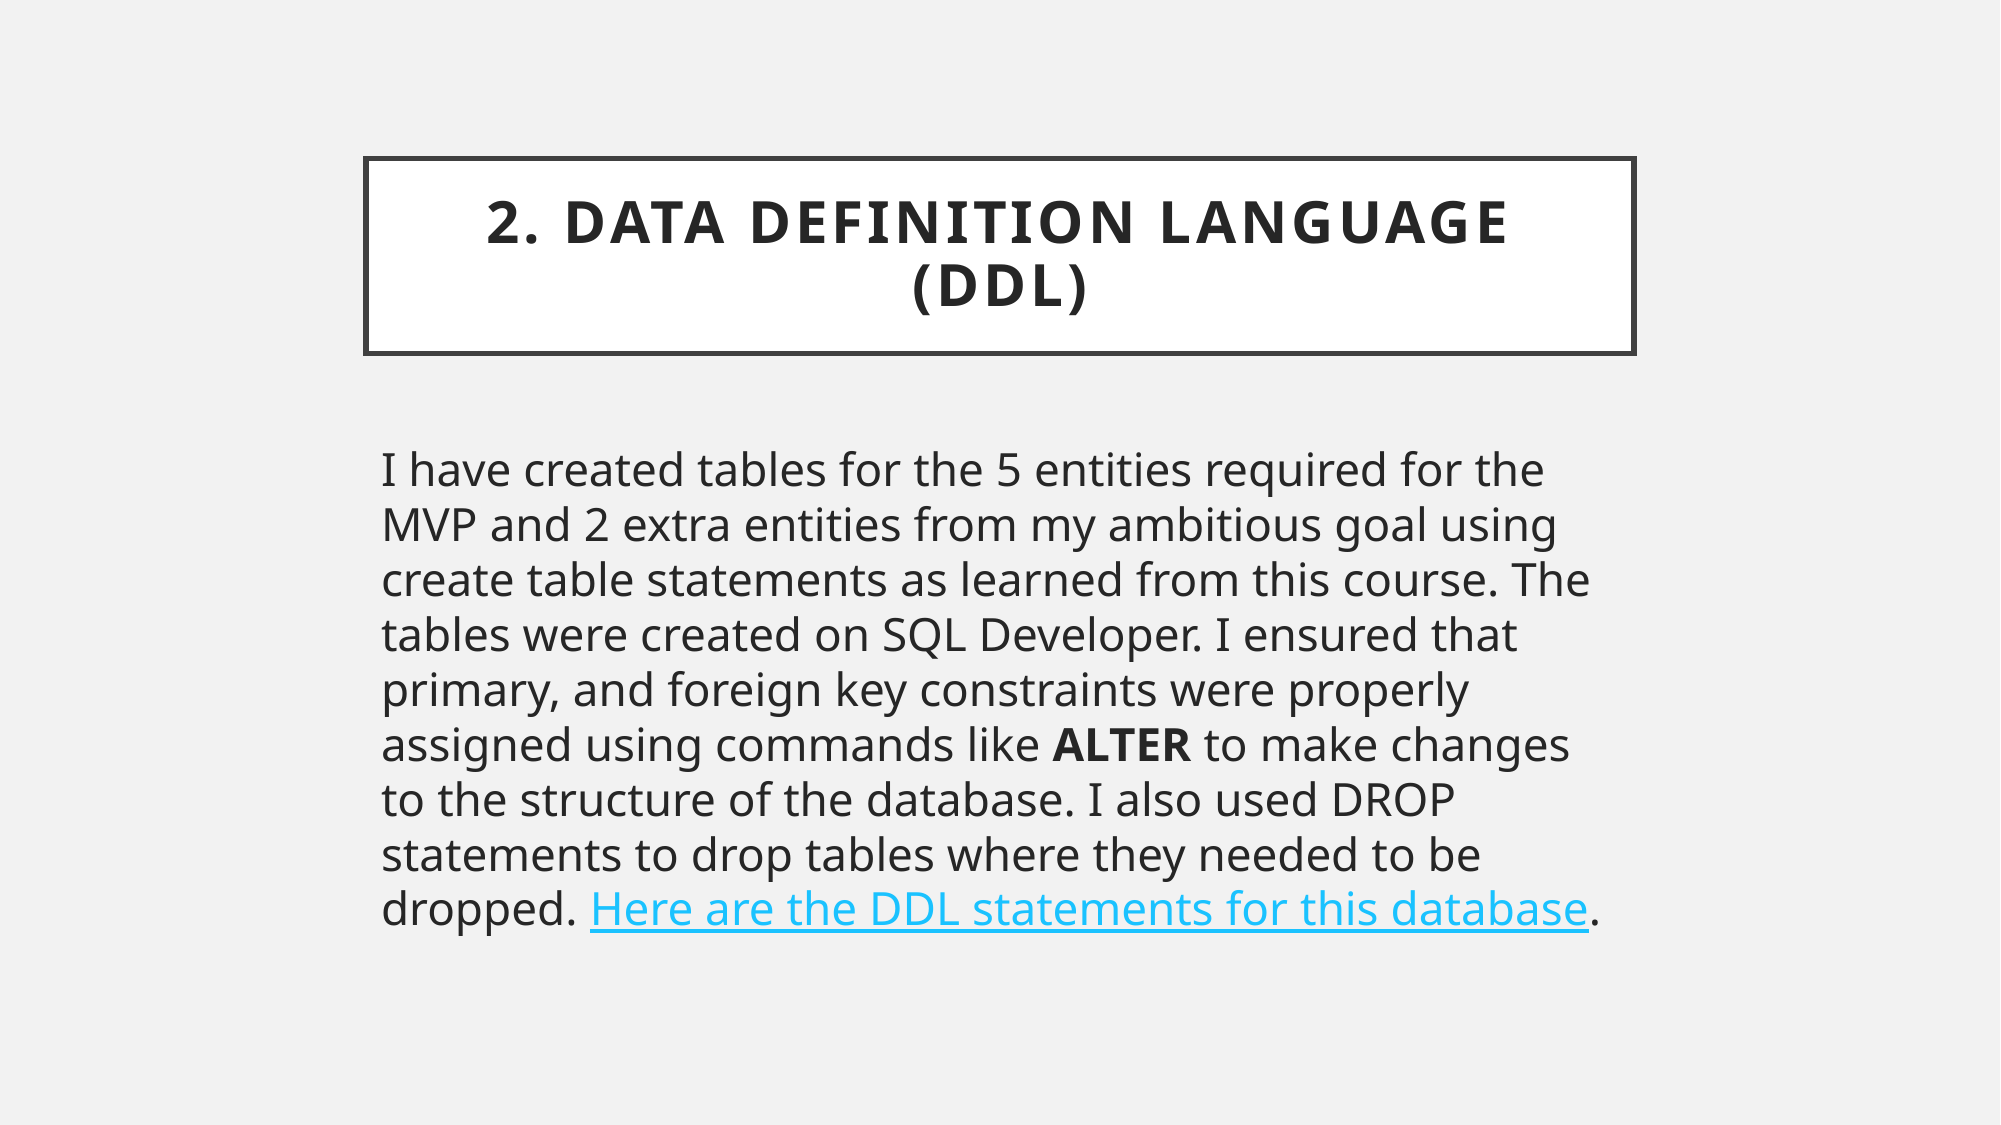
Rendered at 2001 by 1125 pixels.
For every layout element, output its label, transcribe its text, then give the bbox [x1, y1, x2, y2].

list I have created tables for the 5 entities required for the MVP and 2 extra entities from my ambitious goal using create table statements as learned from this course. The tables were created on SQL Developer. I ensured that primary, and foreign key constraints were properly assigned using commands like ALTER to make changes to the structure of the database. I also used DROP statements to drop tables where they needed to be dropped. Here are the DDL statements for this database. [366, 432, 1634, 883]
title 2. Data Definition Language (DDL) [363, 156, 1637, 356]
